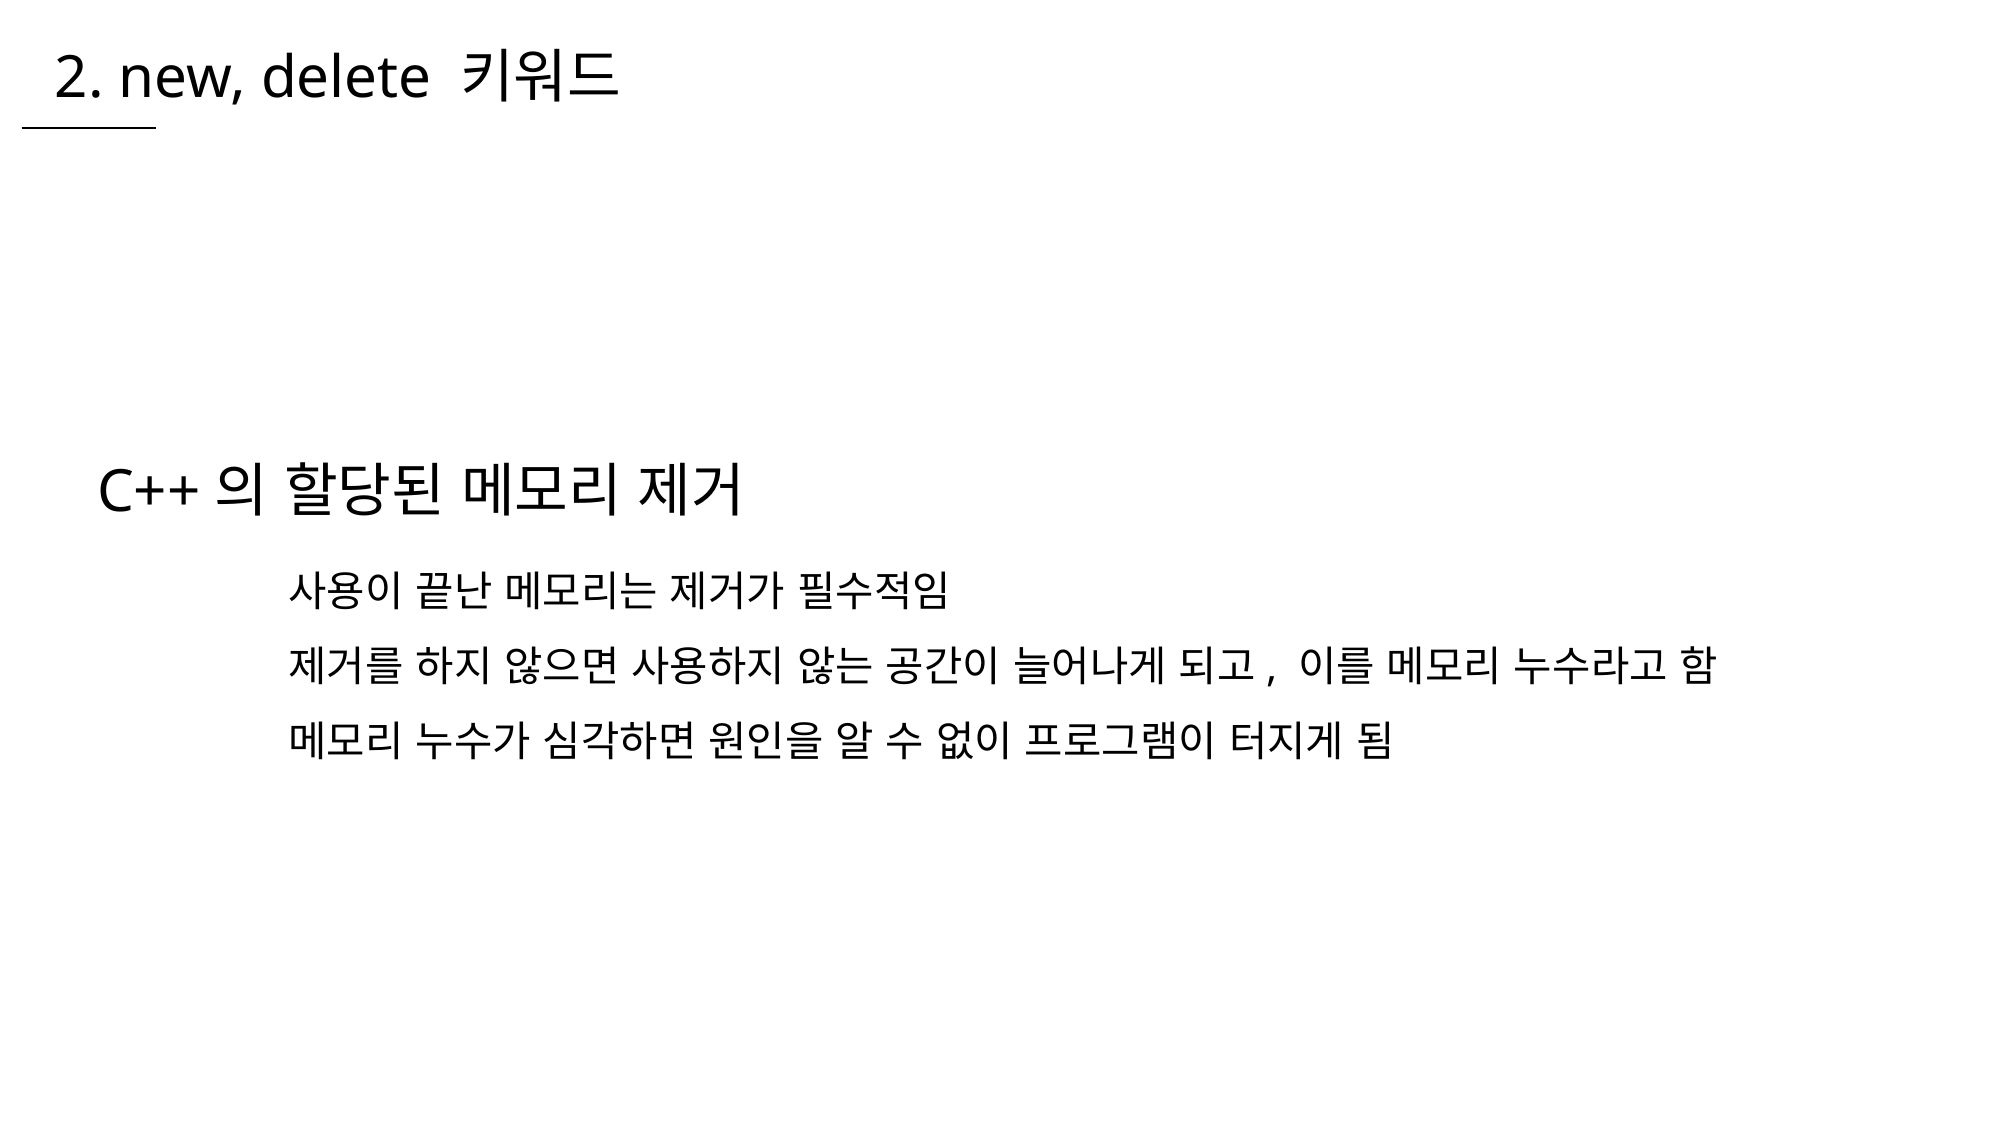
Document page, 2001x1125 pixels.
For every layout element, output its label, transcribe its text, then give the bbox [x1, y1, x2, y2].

text_box 2. new, delete 키워드 [40, 31, 636, 117]
text_box C++의 할당된 메모리 제거 [82, 411, 760, 531]
text_box 사용이 끝난 메모리는 제거가 필수적임 제거를 하지 않으면 사용하지 않는 공간이 늘어나게 되고, 이를 메모리 누수라고 함 메모리 누수가 심각하면 원인을 알 수 없이 프로그램이 터지게 됨 [273, 532, 1734, 772]
